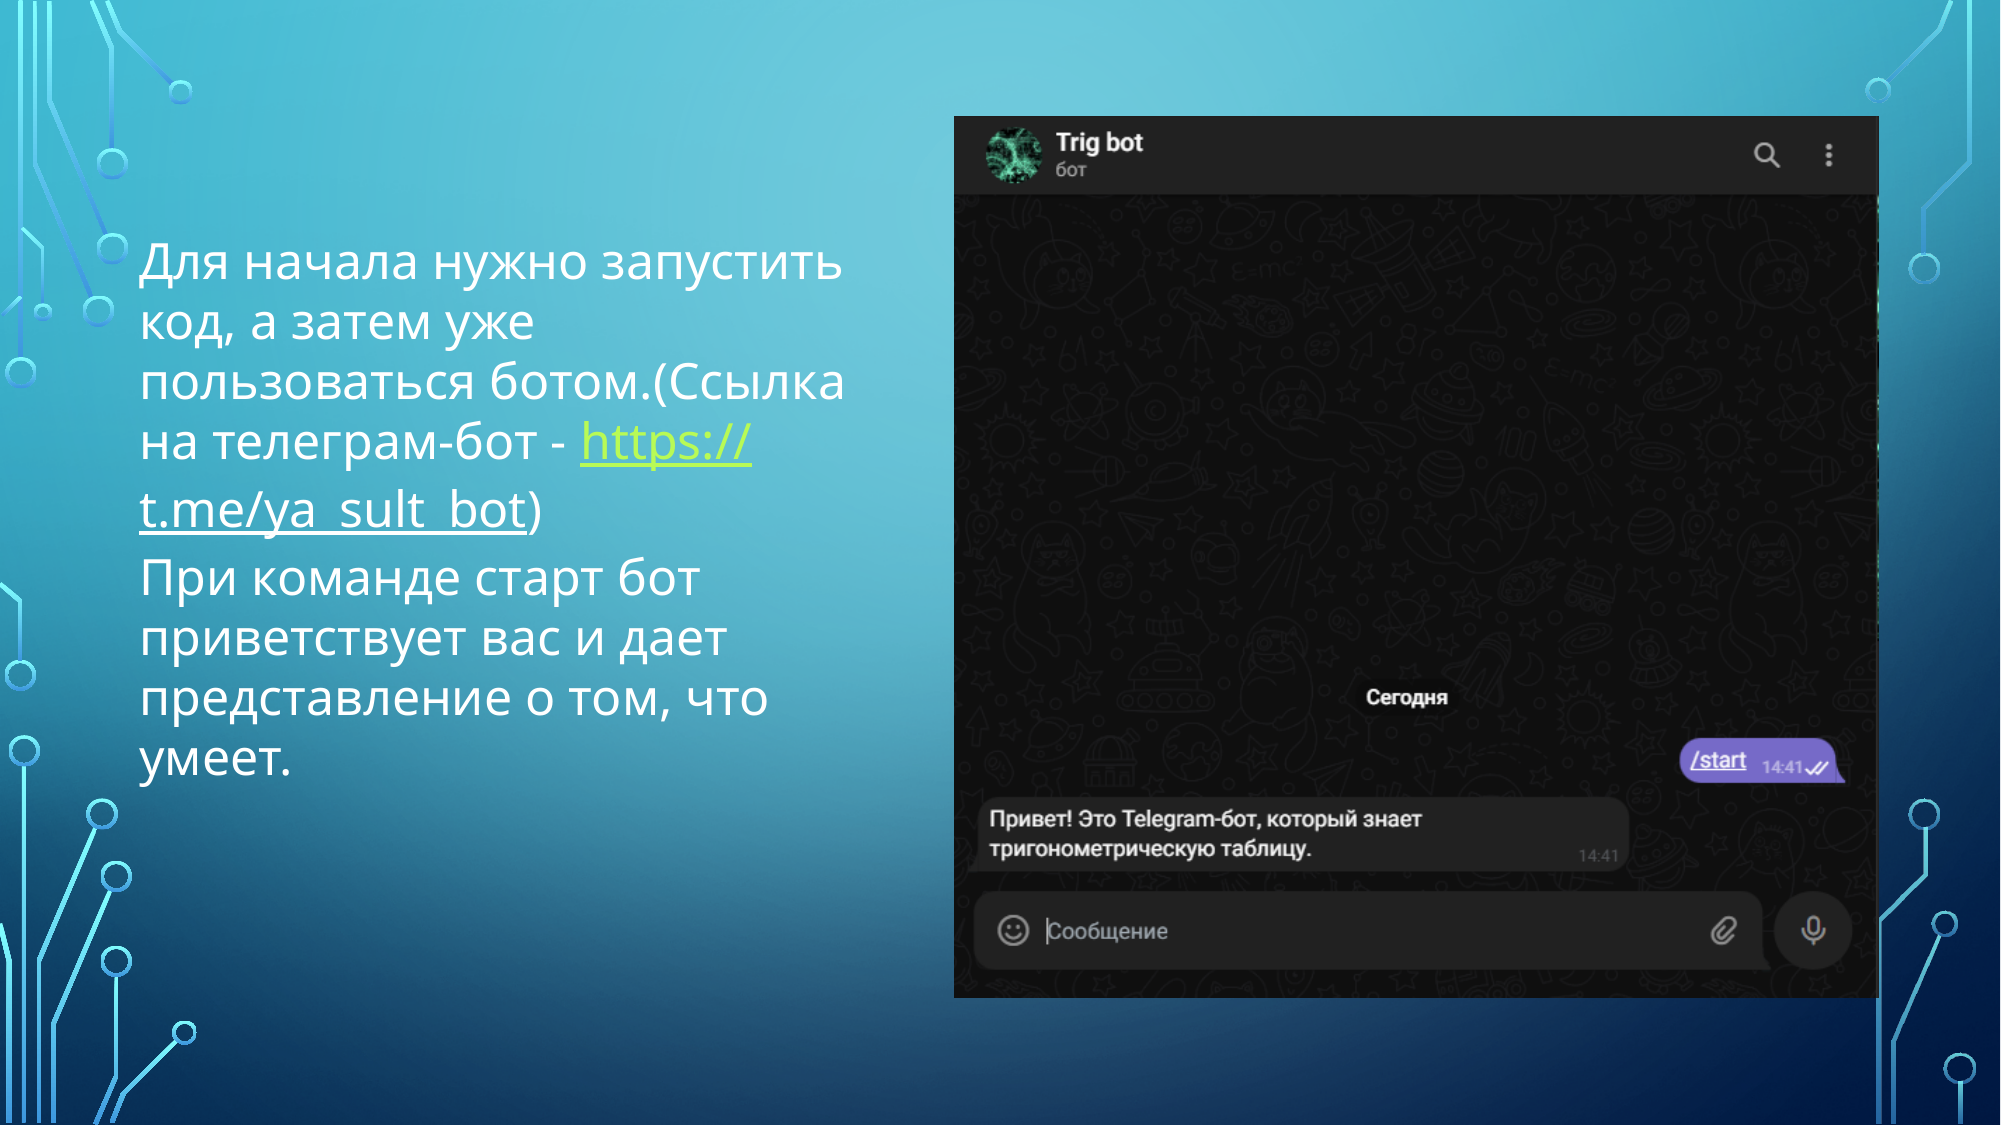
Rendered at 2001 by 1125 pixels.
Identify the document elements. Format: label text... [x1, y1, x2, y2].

picture [954, 116, 1879, 998]
text_box Для начала нужно запустить код, а затем уже пользоваться ботом.(Ссылка на телеграм-бот - https://t.me/ya_sult_bot) При команде старт бот приветствует вас и дает представление о том, что умеет. [124, 221, 888, 793]
